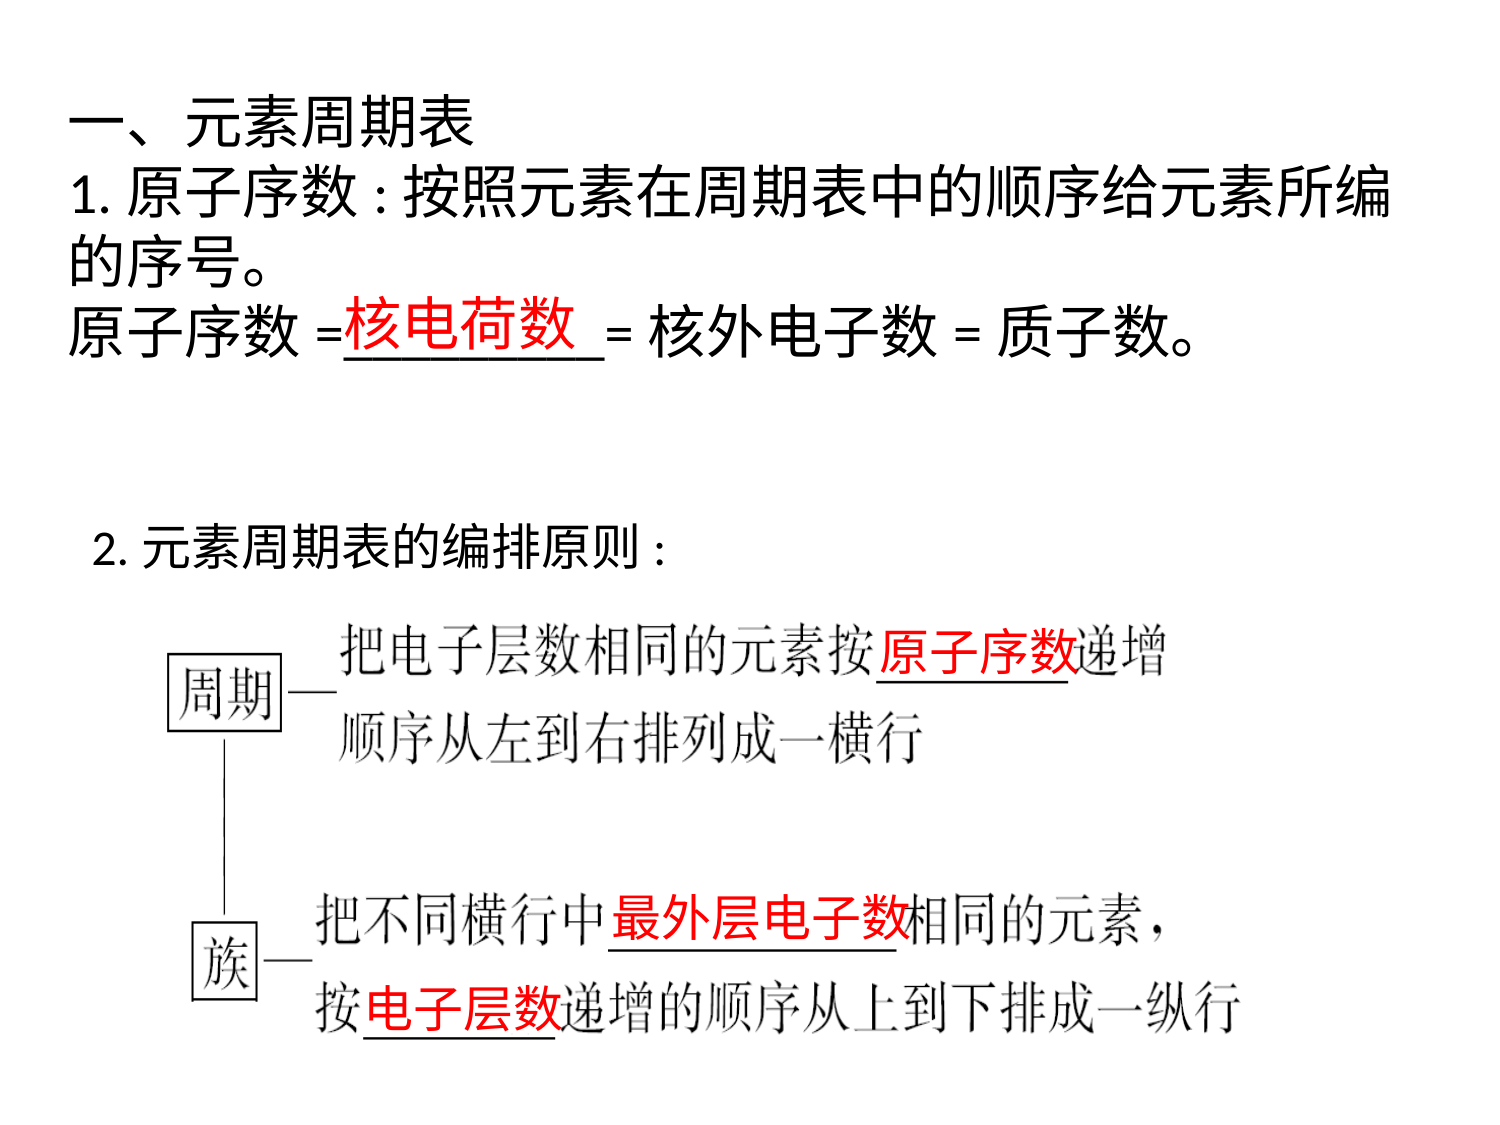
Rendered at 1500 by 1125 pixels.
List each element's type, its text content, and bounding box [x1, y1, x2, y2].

text_box 原子序数 [864, 583, 1270, 689]
text_box 一、元素周期表 1.原子序数:按照元素在周期表中的顺序给元素所编的序号。 原子序数=_________=核外电子数=质子数。 [53, 78, 1424, 373]
text_box 核电荷数 [253, 280, 667, 365]
text_box 2.元素周期表的编排原则: [76, 507, 763, 583]
picture [157, 613, 1250, 1047]
